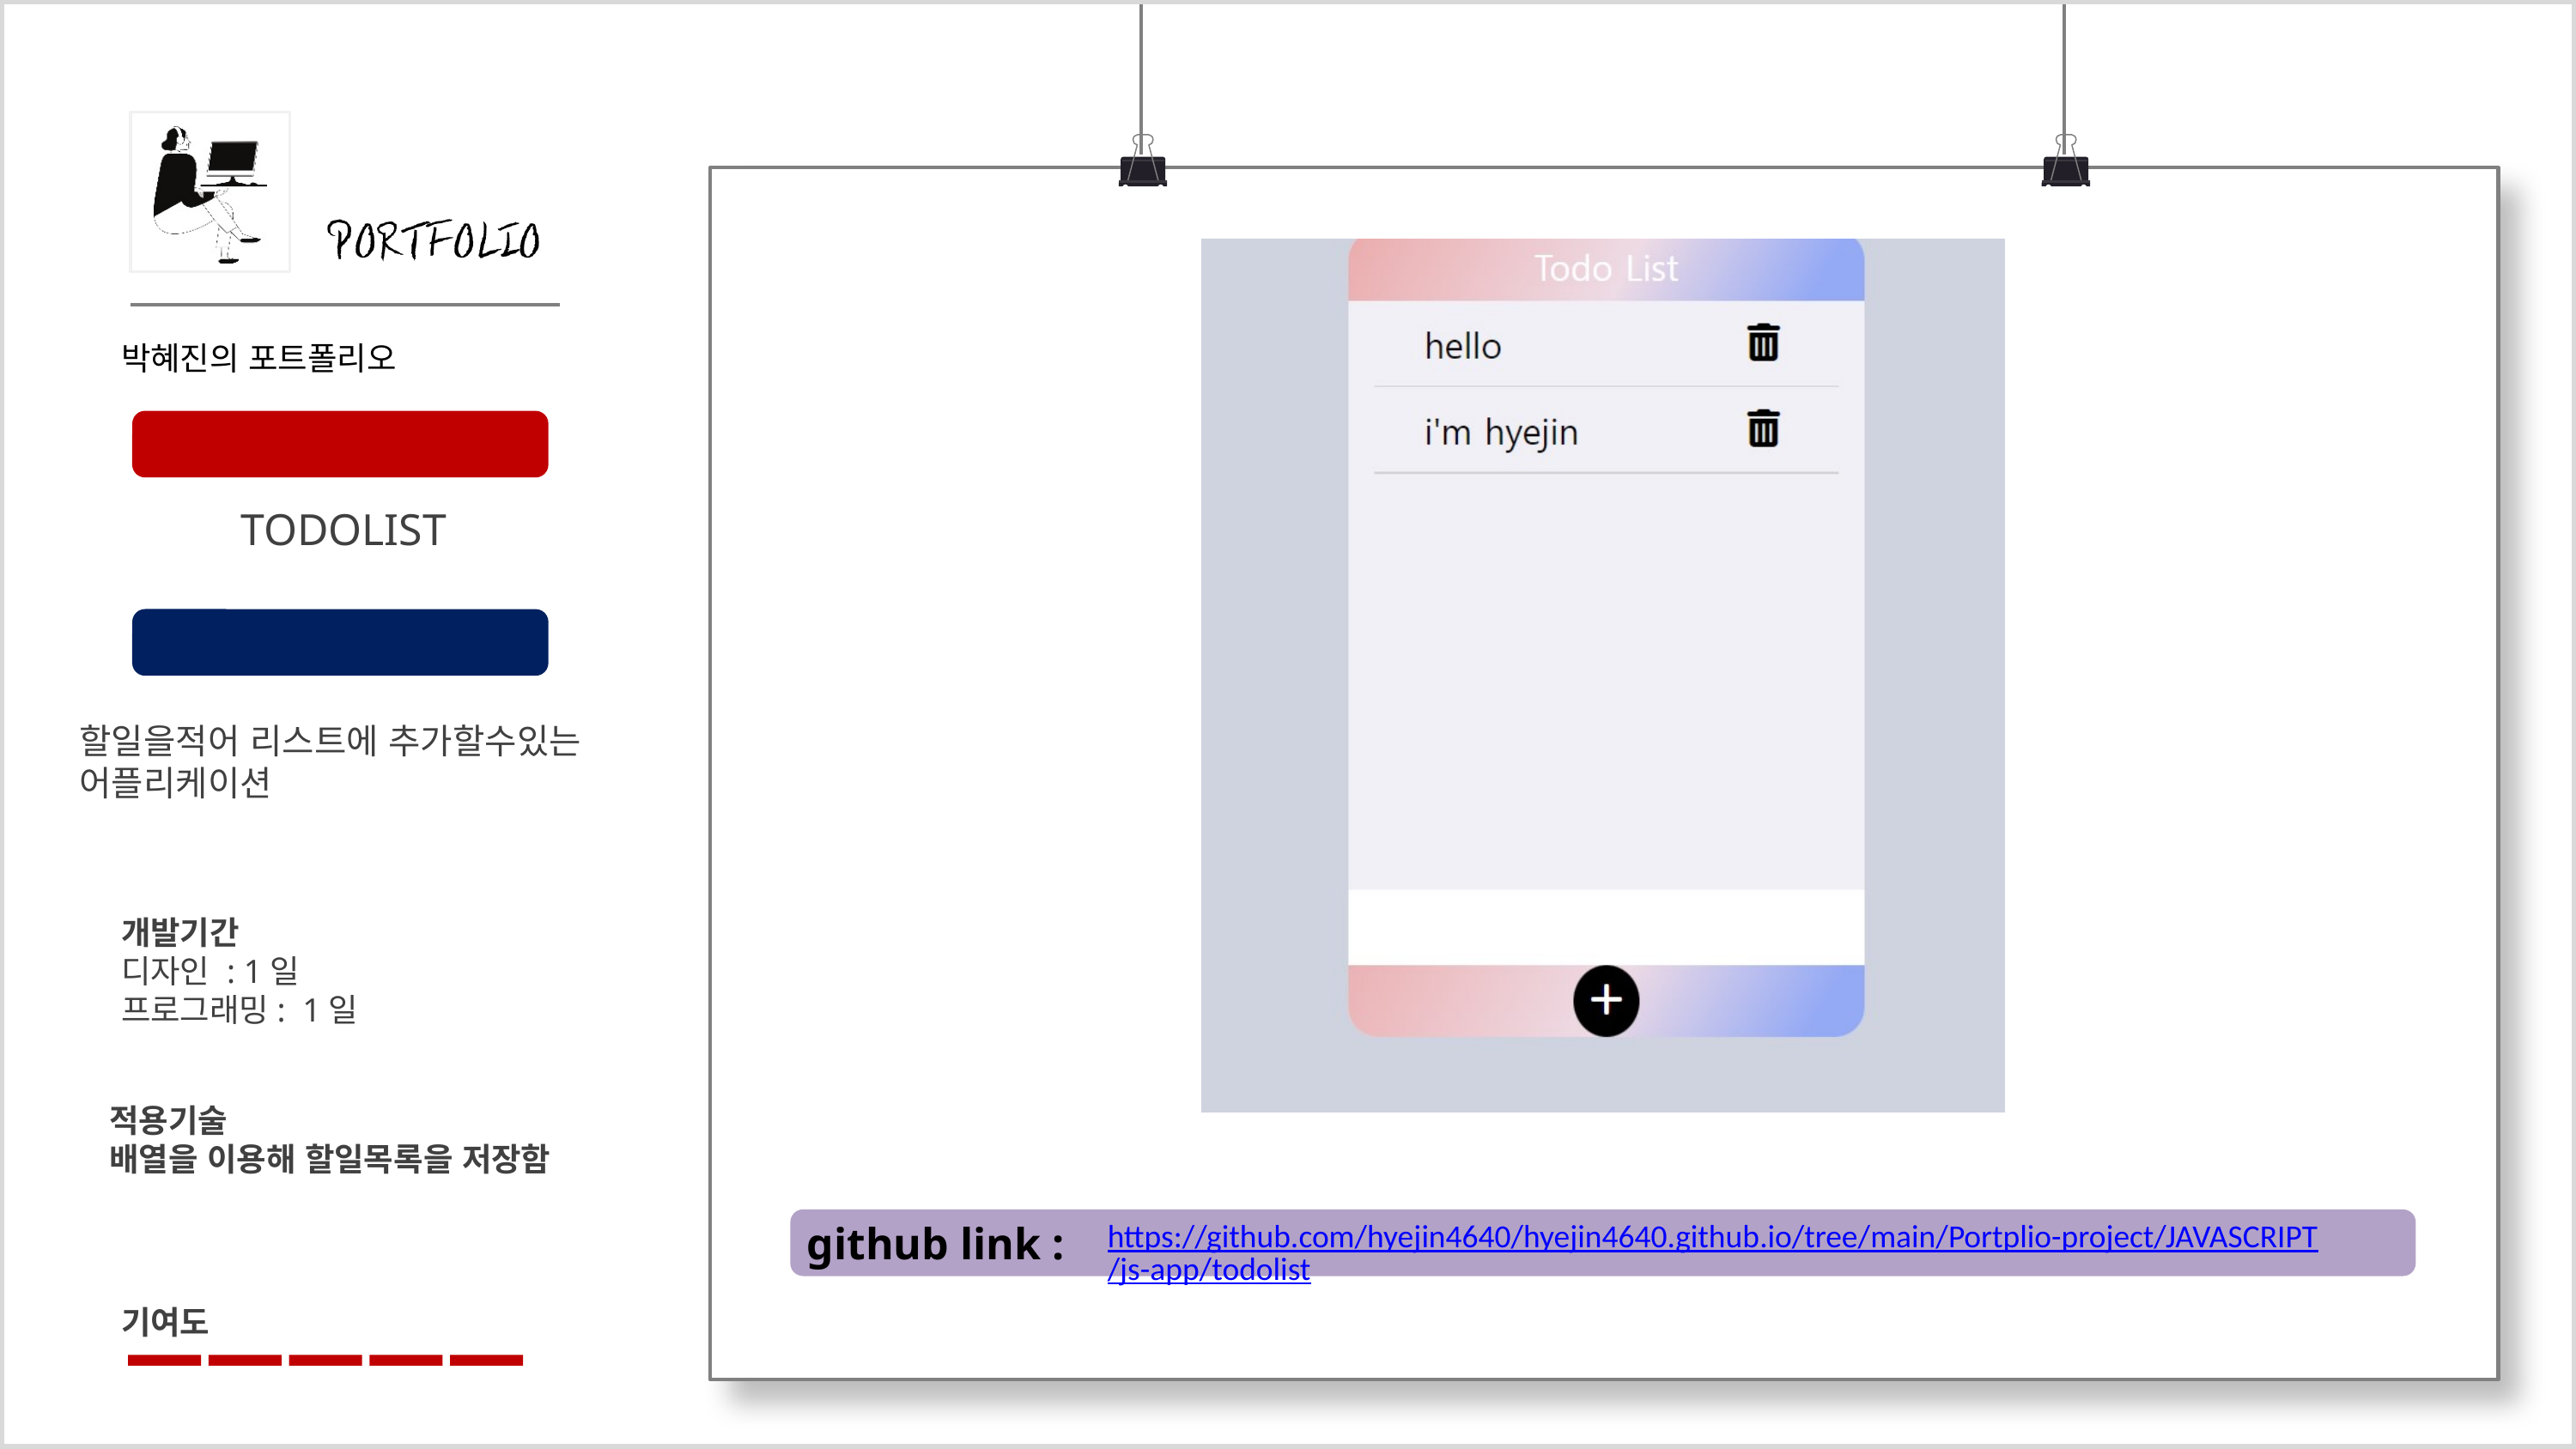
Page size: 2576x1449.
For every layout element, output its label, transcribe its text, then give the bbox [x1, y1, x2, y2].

text_box https://github.com/hyejin4640/hyejin4640.github.io/tree/main/Portplio-project/JAVASCRIPT/js-app/todolist [1095, 1209, 2340, 1261]
text_box github link : [788, 1207, 2418, 1278]
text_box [108, 1295, 526, 1367]
text_box 할일을적어 리스트에 추가할수있는 어플리케이션 [66, 712, 692, 809]
text_box 적용기술 배열을 이용해 할일목록을 저장함 [96, 1094, 665, 1185]
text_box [131, 609, 549, 676]
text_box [131, 410, 549, 478]
picture [1201, 239, 2005, 1113]
text_box 개발기간 디자인 : 1일 프로그래밍: 1일 [108, 906, 525, 1035]
picture [319, 203, 553, 274]
picture [132, 113, 289, 270]
text_box TODOLIST [108, 496, 591, 561]
text_box 박혜진의 포트폴리오 [108, 331, 501, 383]
text_box [106, 318, 476, 398]
